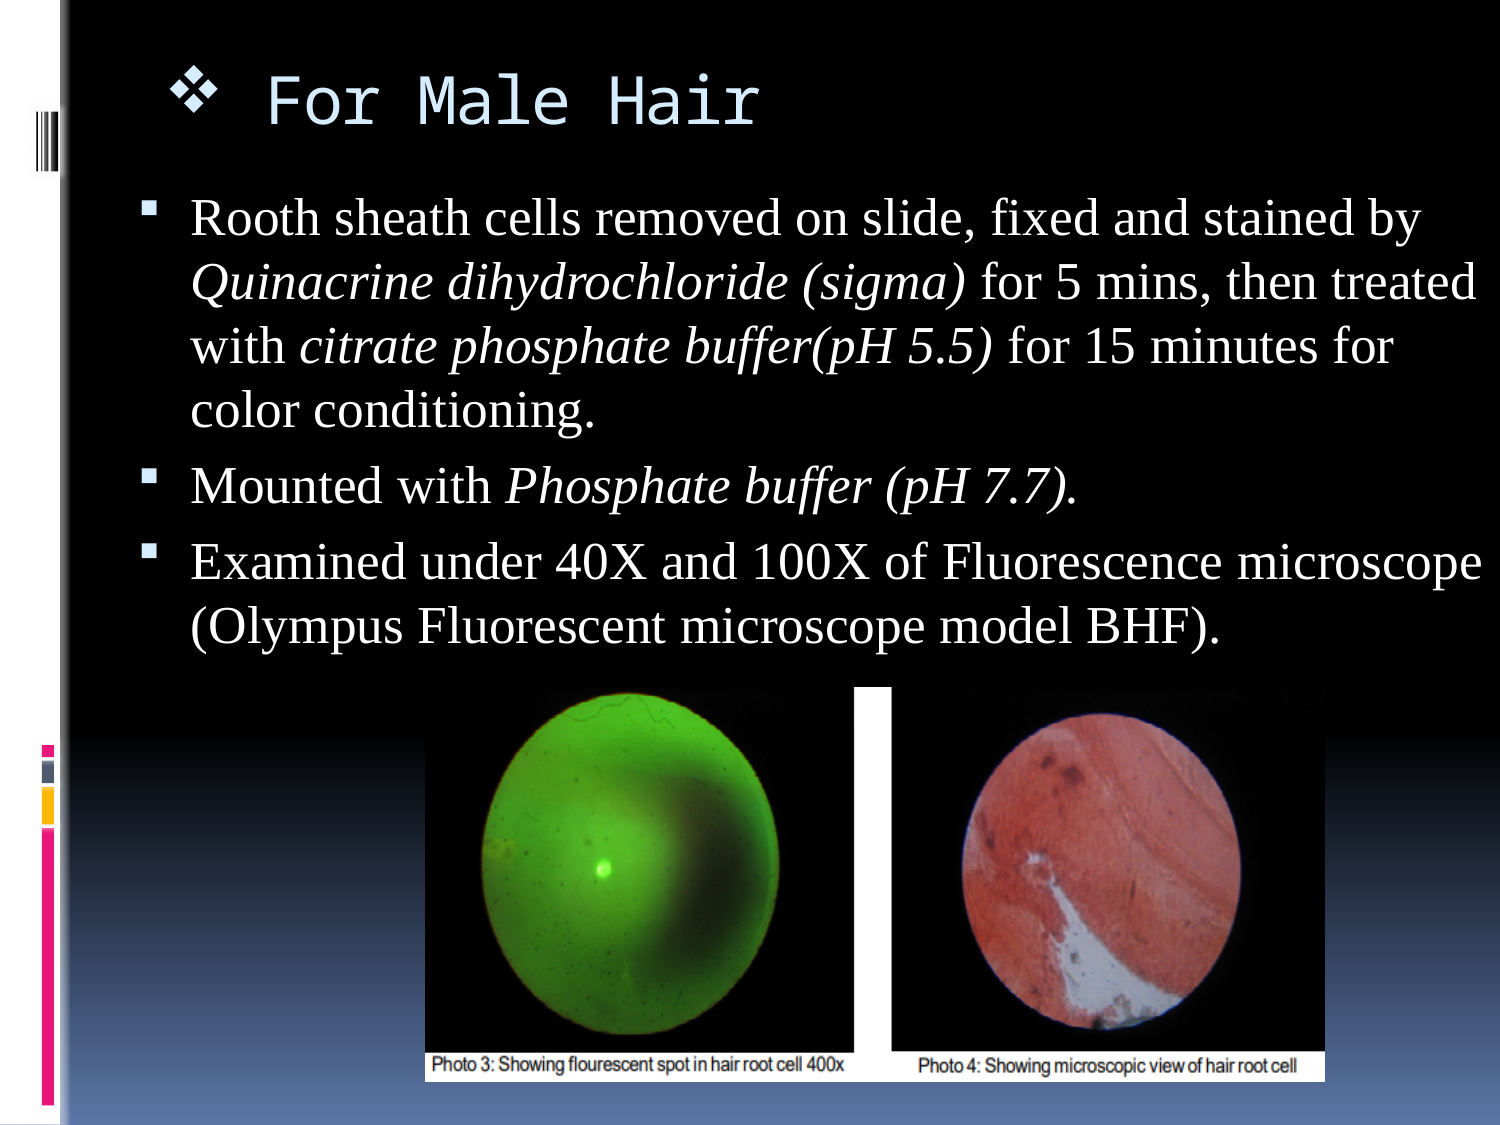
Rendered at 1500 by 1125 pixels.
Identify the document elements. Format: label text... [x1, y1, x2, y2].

list Rooth sheath cells removed on slide, fixed and stained by Quinacrine dihydrochloride (sigma) for 5 mins, then treated with citrate phosphate buffer(pH 5.5) for 15 minutes for color conditioning. Mounted with Phosphate buffer (pH 7.7). Examined under 40X and 100X of Fluorescence microscope (Olympus Fluorescent microscope model BHF). [112, 174, 1500, 675]
picture [424, 687, 1326, 1083]
title For Male Hair [150, 50, 1425, 174]
